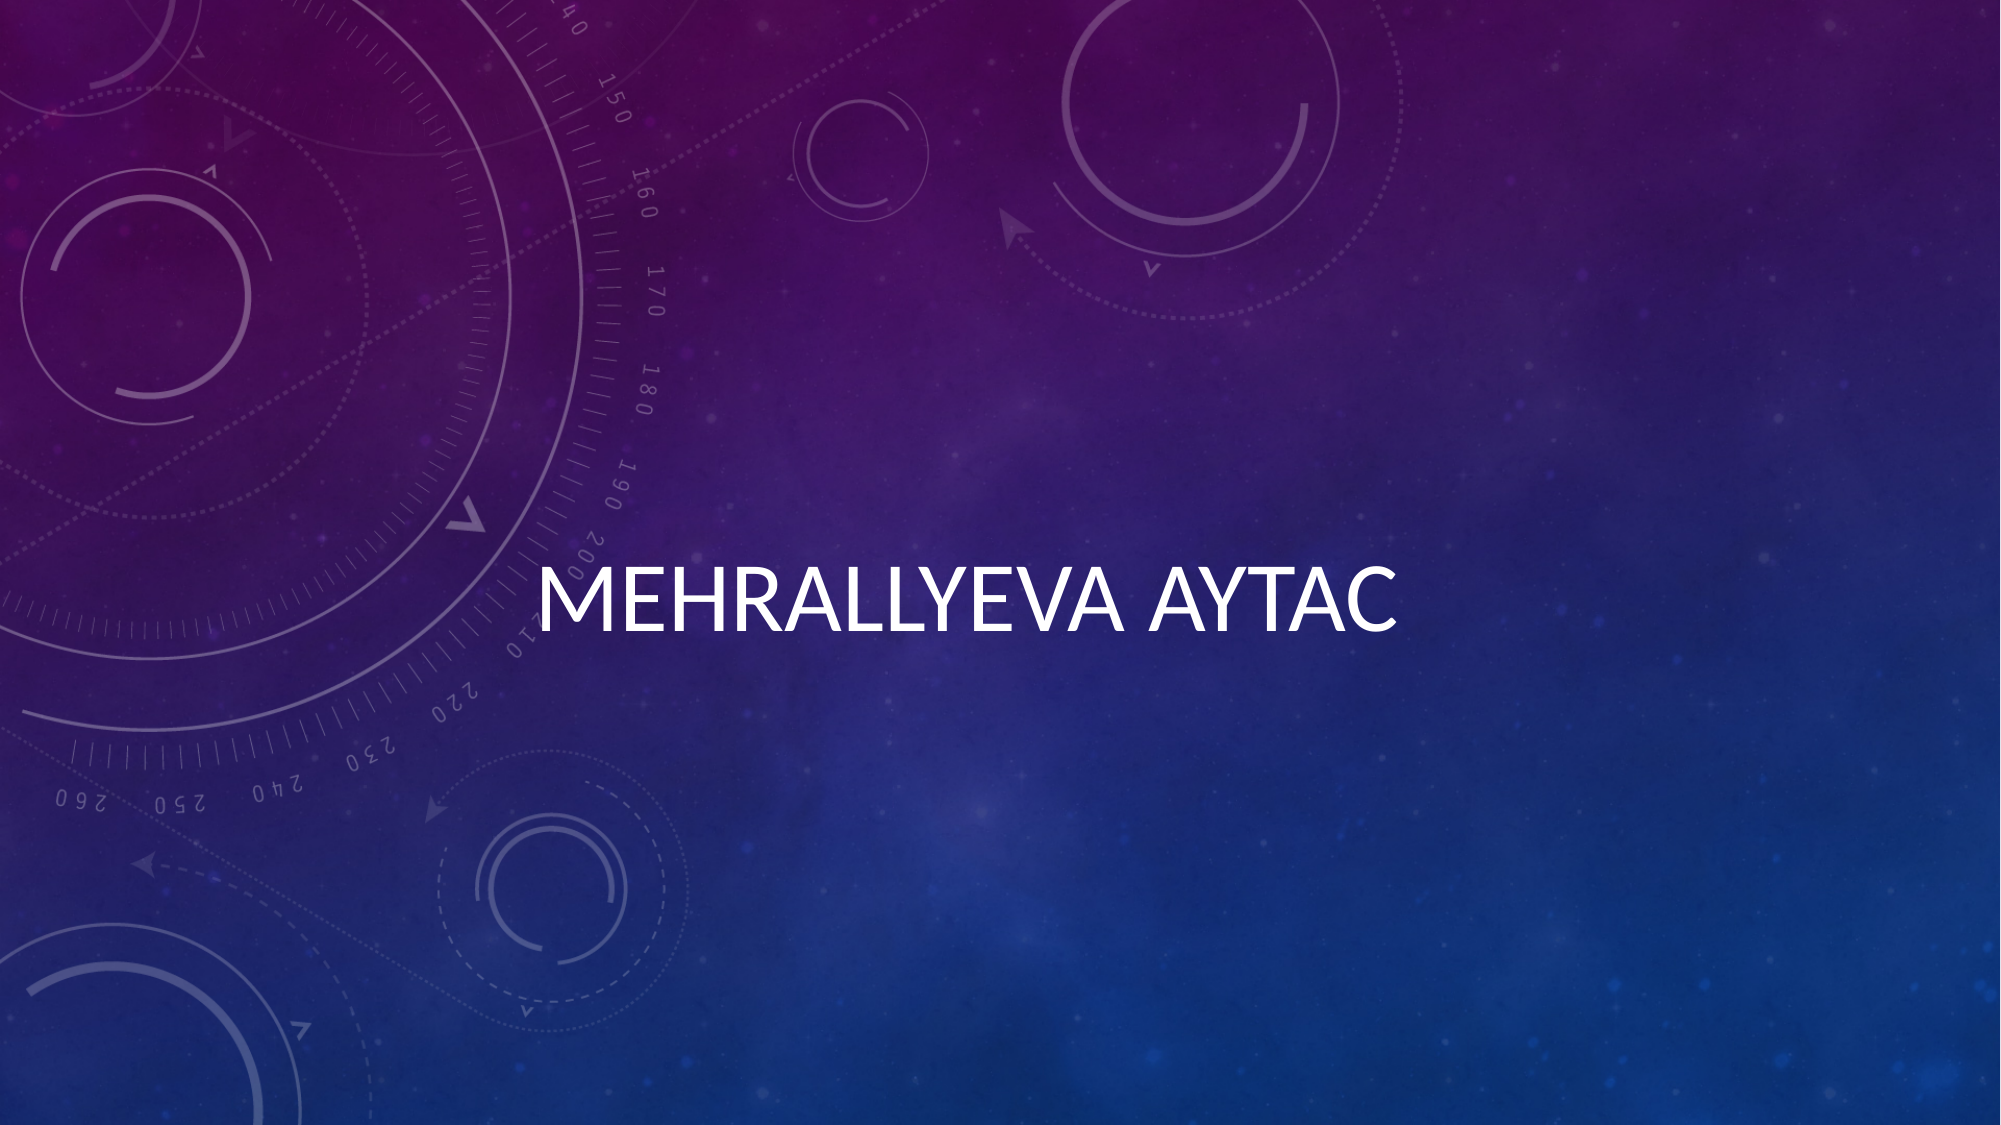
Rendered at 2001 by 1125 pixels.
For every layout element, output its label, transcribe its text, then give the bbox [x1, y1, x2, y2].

subtitle Mehrallyeva Aytac [409, 524, 1524, 781]
picture [0, 0, 2001, 1125]
